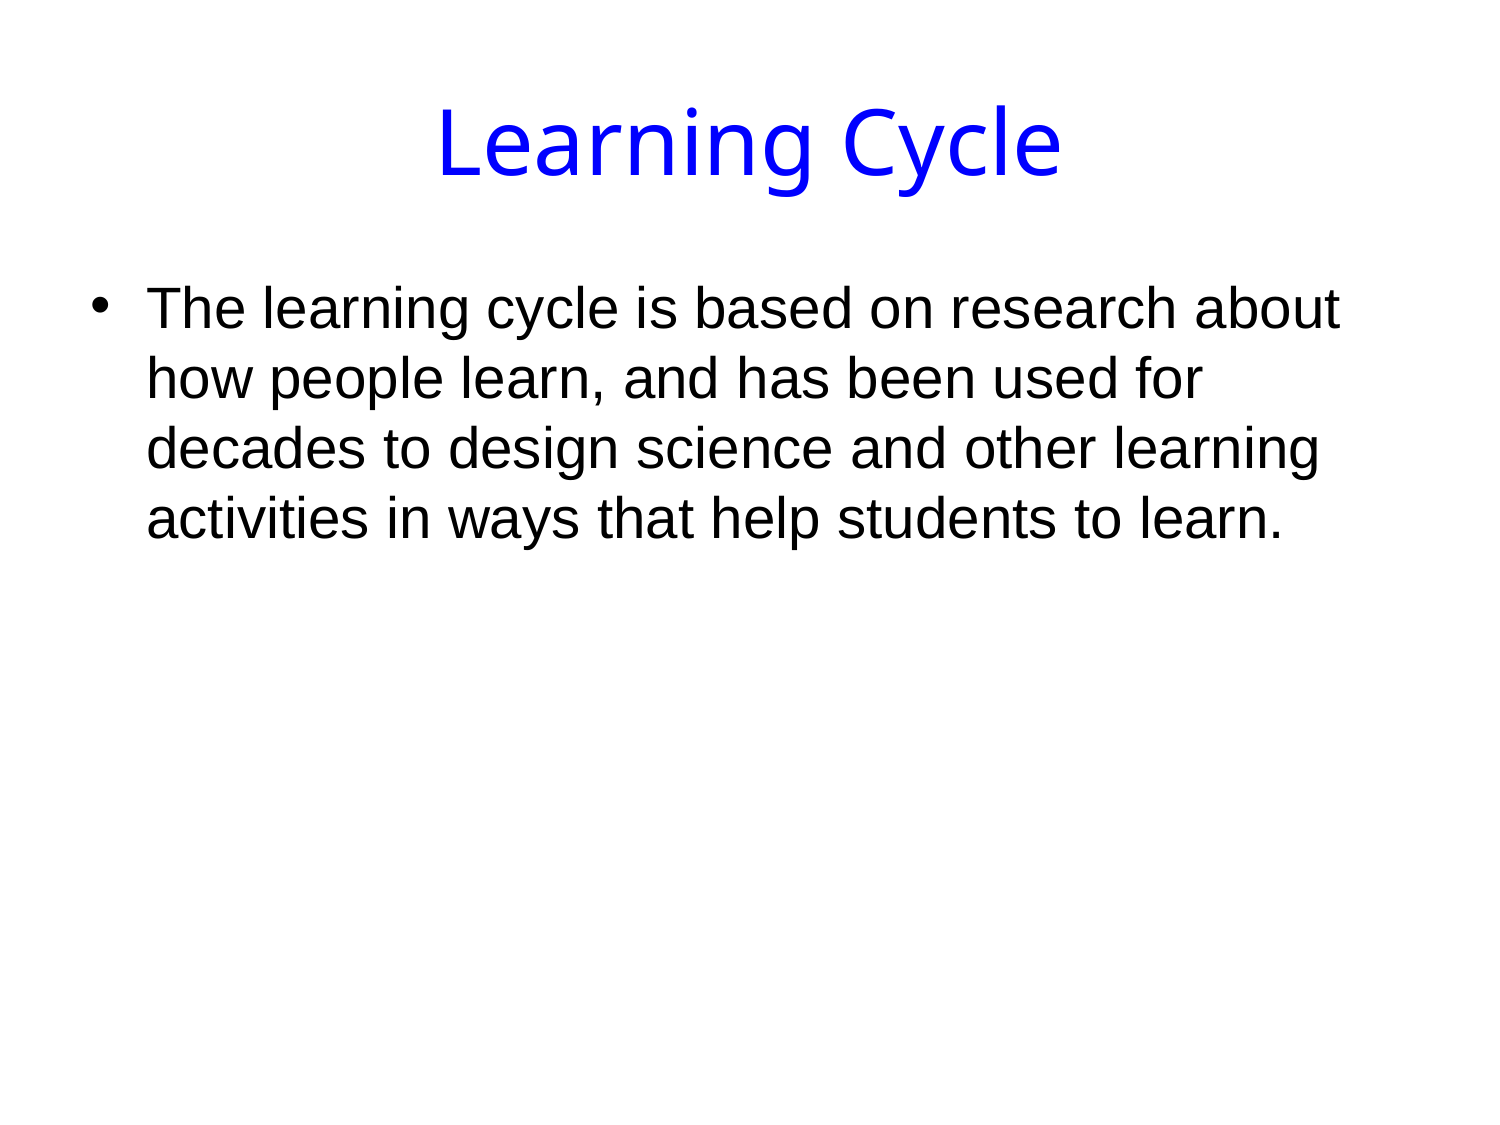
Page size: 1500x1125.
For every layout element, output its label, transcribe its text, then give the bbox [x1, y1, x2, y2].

list The learning cycle is based on research about how people learn, and has been used for decades to design science and other learning activities in ways that help students to learn. [75, 262, 1425, 1005]
title Learning Cycle [75, 45, 1425, 233]
